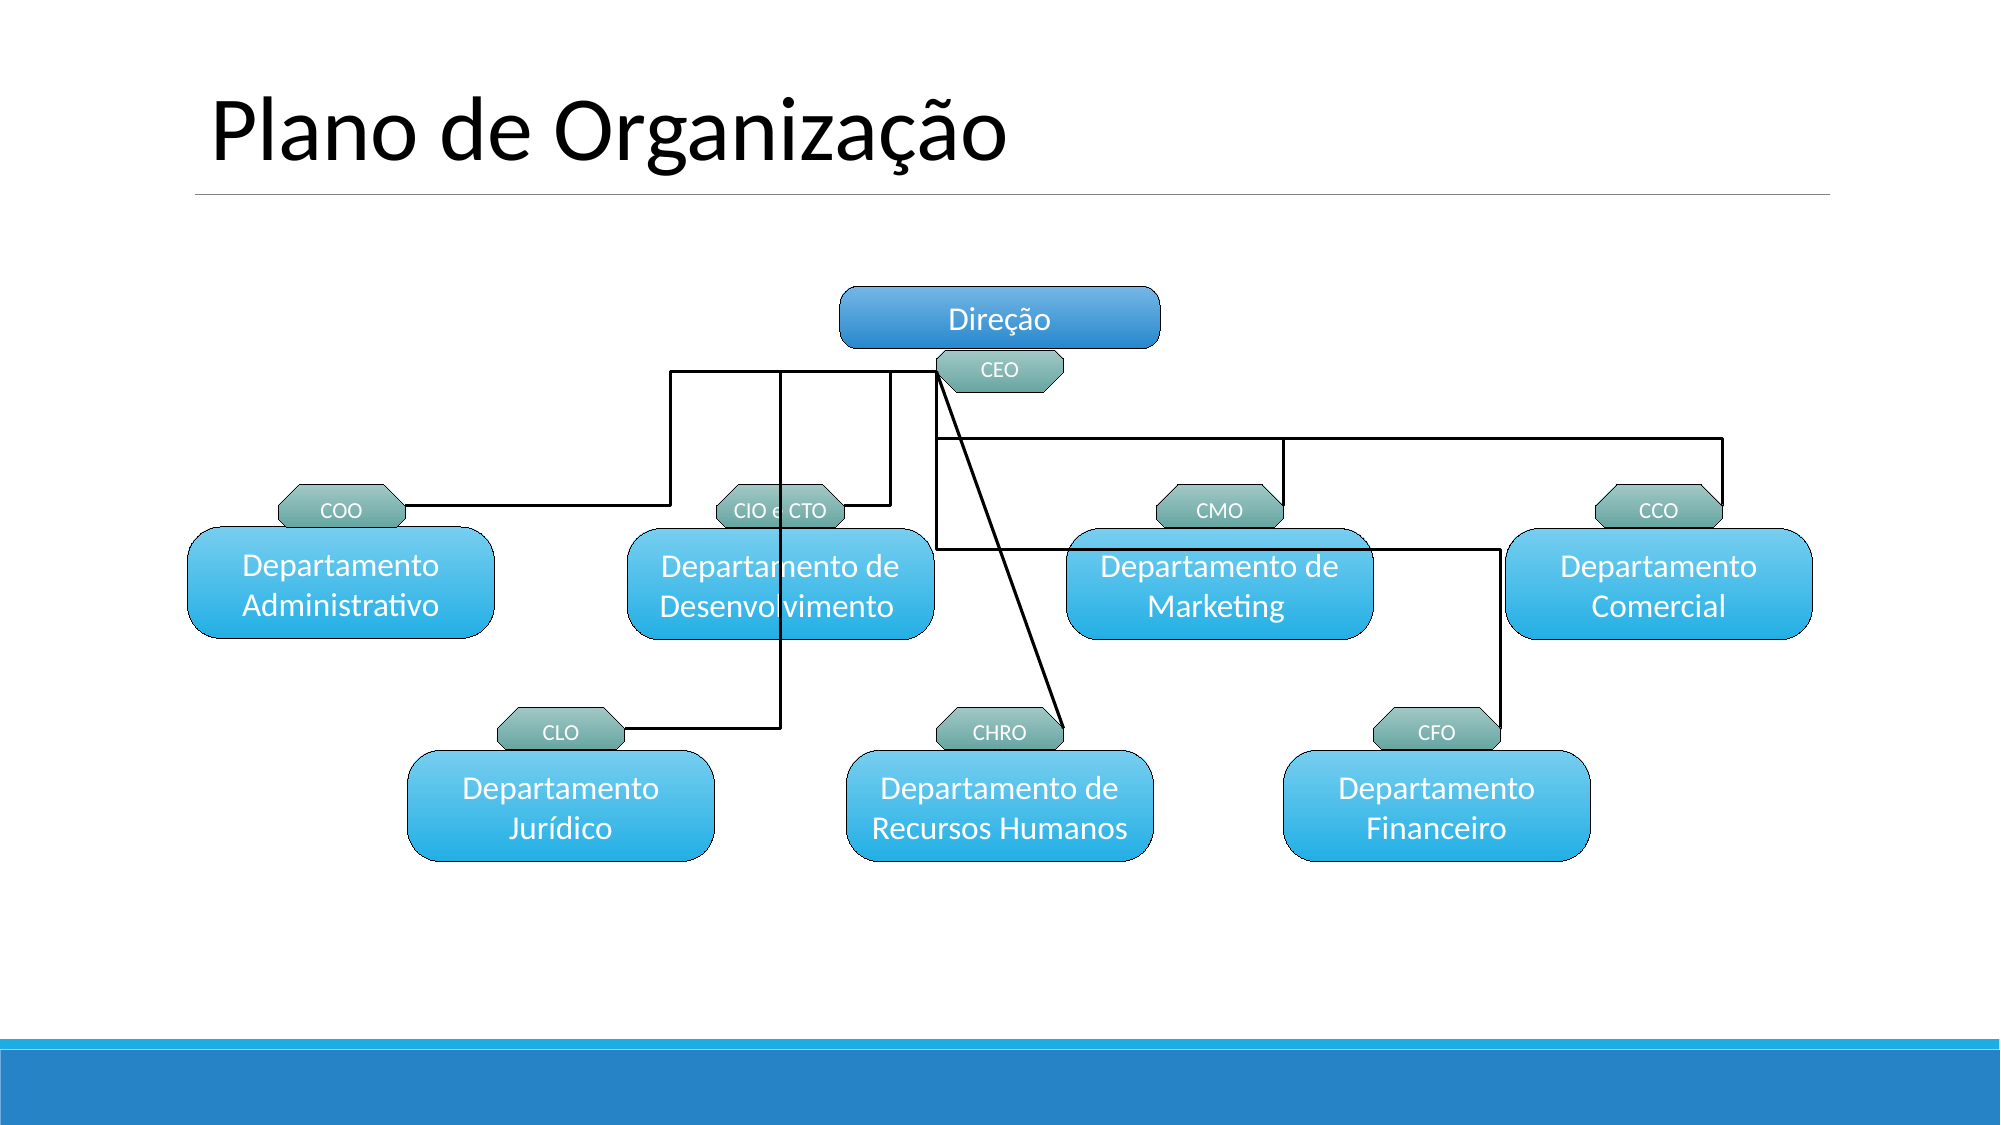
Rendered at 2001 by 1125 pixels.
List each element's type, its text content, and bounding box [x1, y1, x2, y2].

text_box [945, 484, 996, 641]
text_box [845, 706, 1154, 863]
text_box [1384, 484, 1814, 641]
text_box Plano de Organização [195, 61, 1766, 187]
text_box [1060, 330, 1376, 769]
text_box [839, 285, 1161, 394]
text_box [1283, 108, 1376, 327]
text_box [406, 706, 715, 863]
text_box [622, 329, 939, 770]
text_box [624, 109, 718, 329]
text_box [1008, 484, 1057, 641]
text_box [1282, 706, 1591, 863]
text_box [186, 484, 620, 641]
